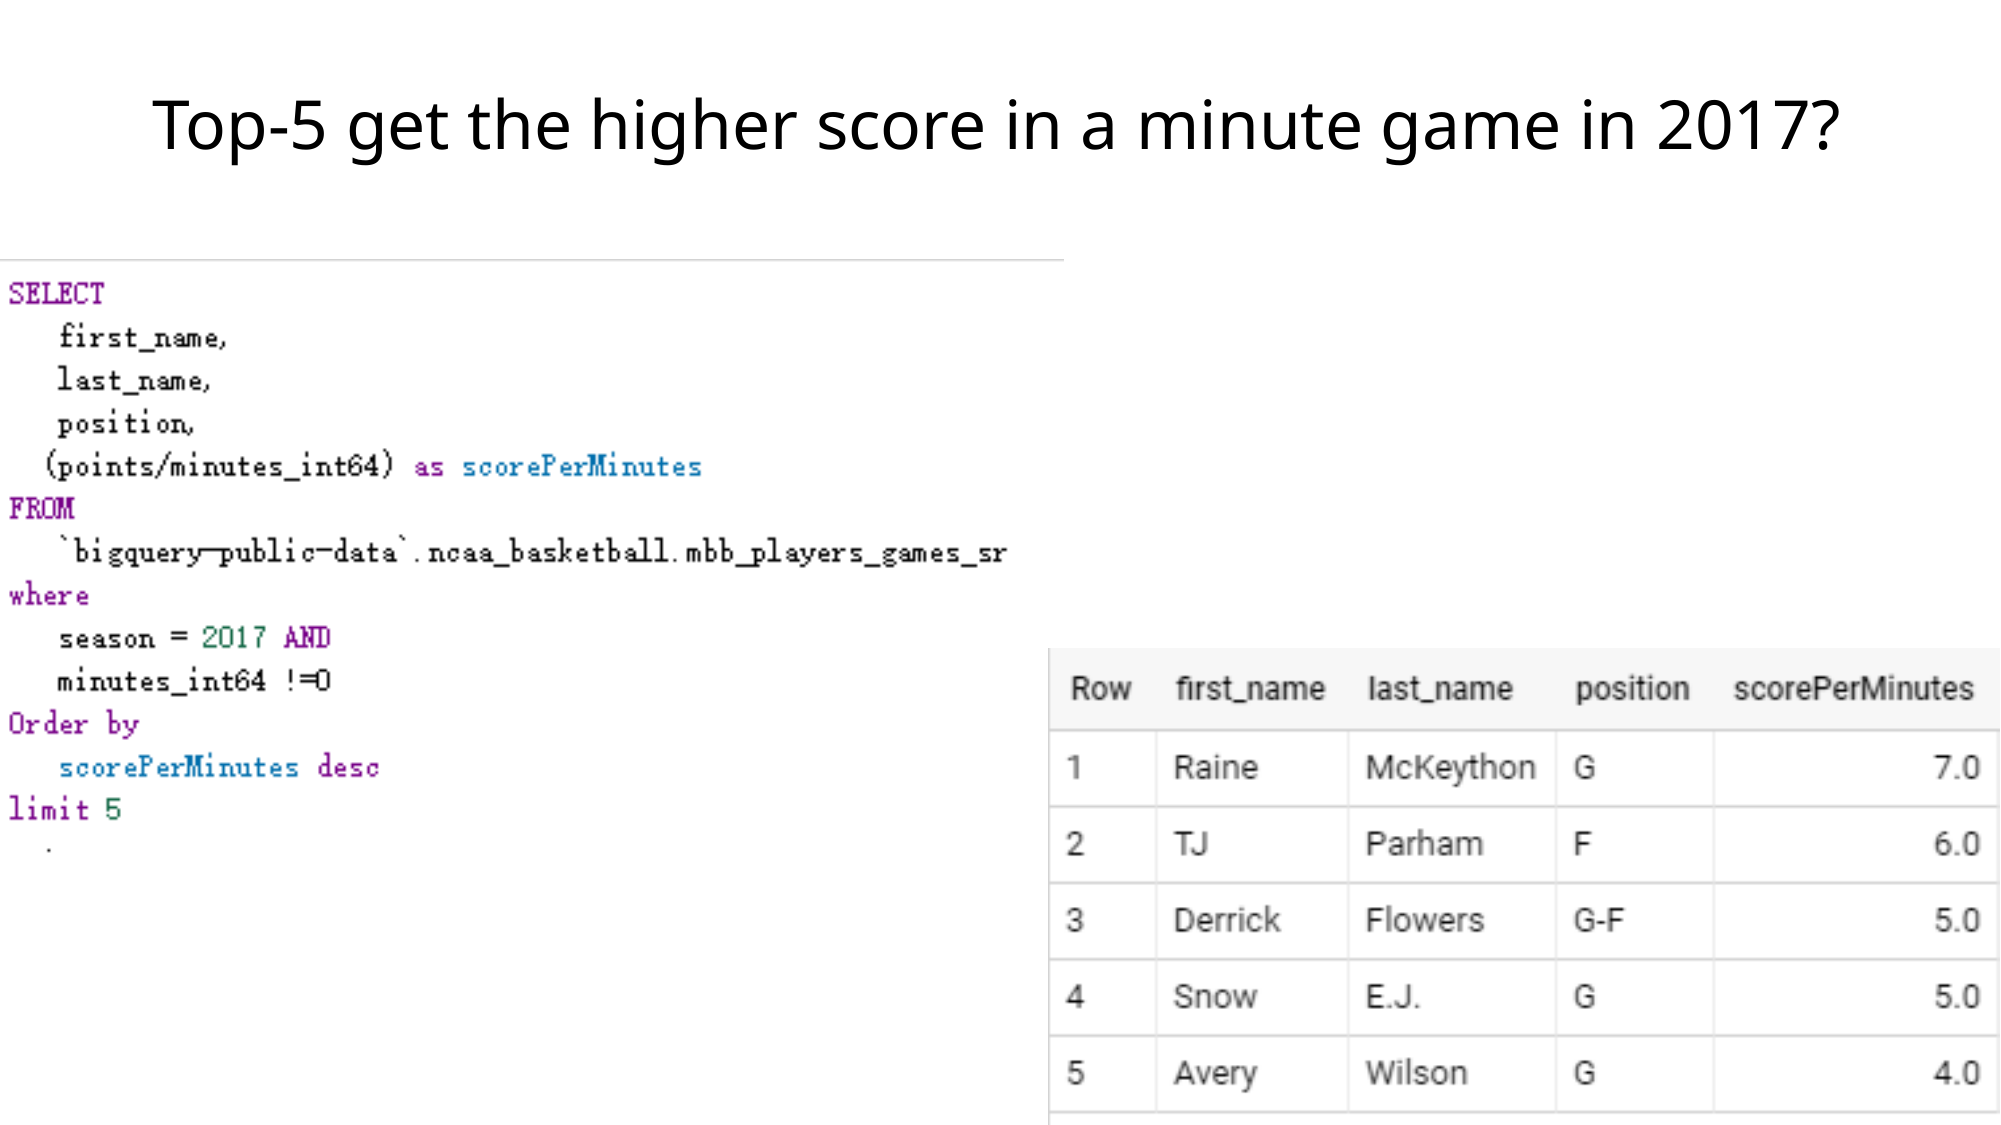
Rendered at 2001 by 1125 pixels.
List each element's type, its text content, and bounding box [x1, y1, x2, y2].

title Top-5 get the higher score in a minute game in 2017? [137, 59, 1863, 278]
picture [1048, 648, 2000, 1125]
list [0, 259, 1064, 858]
